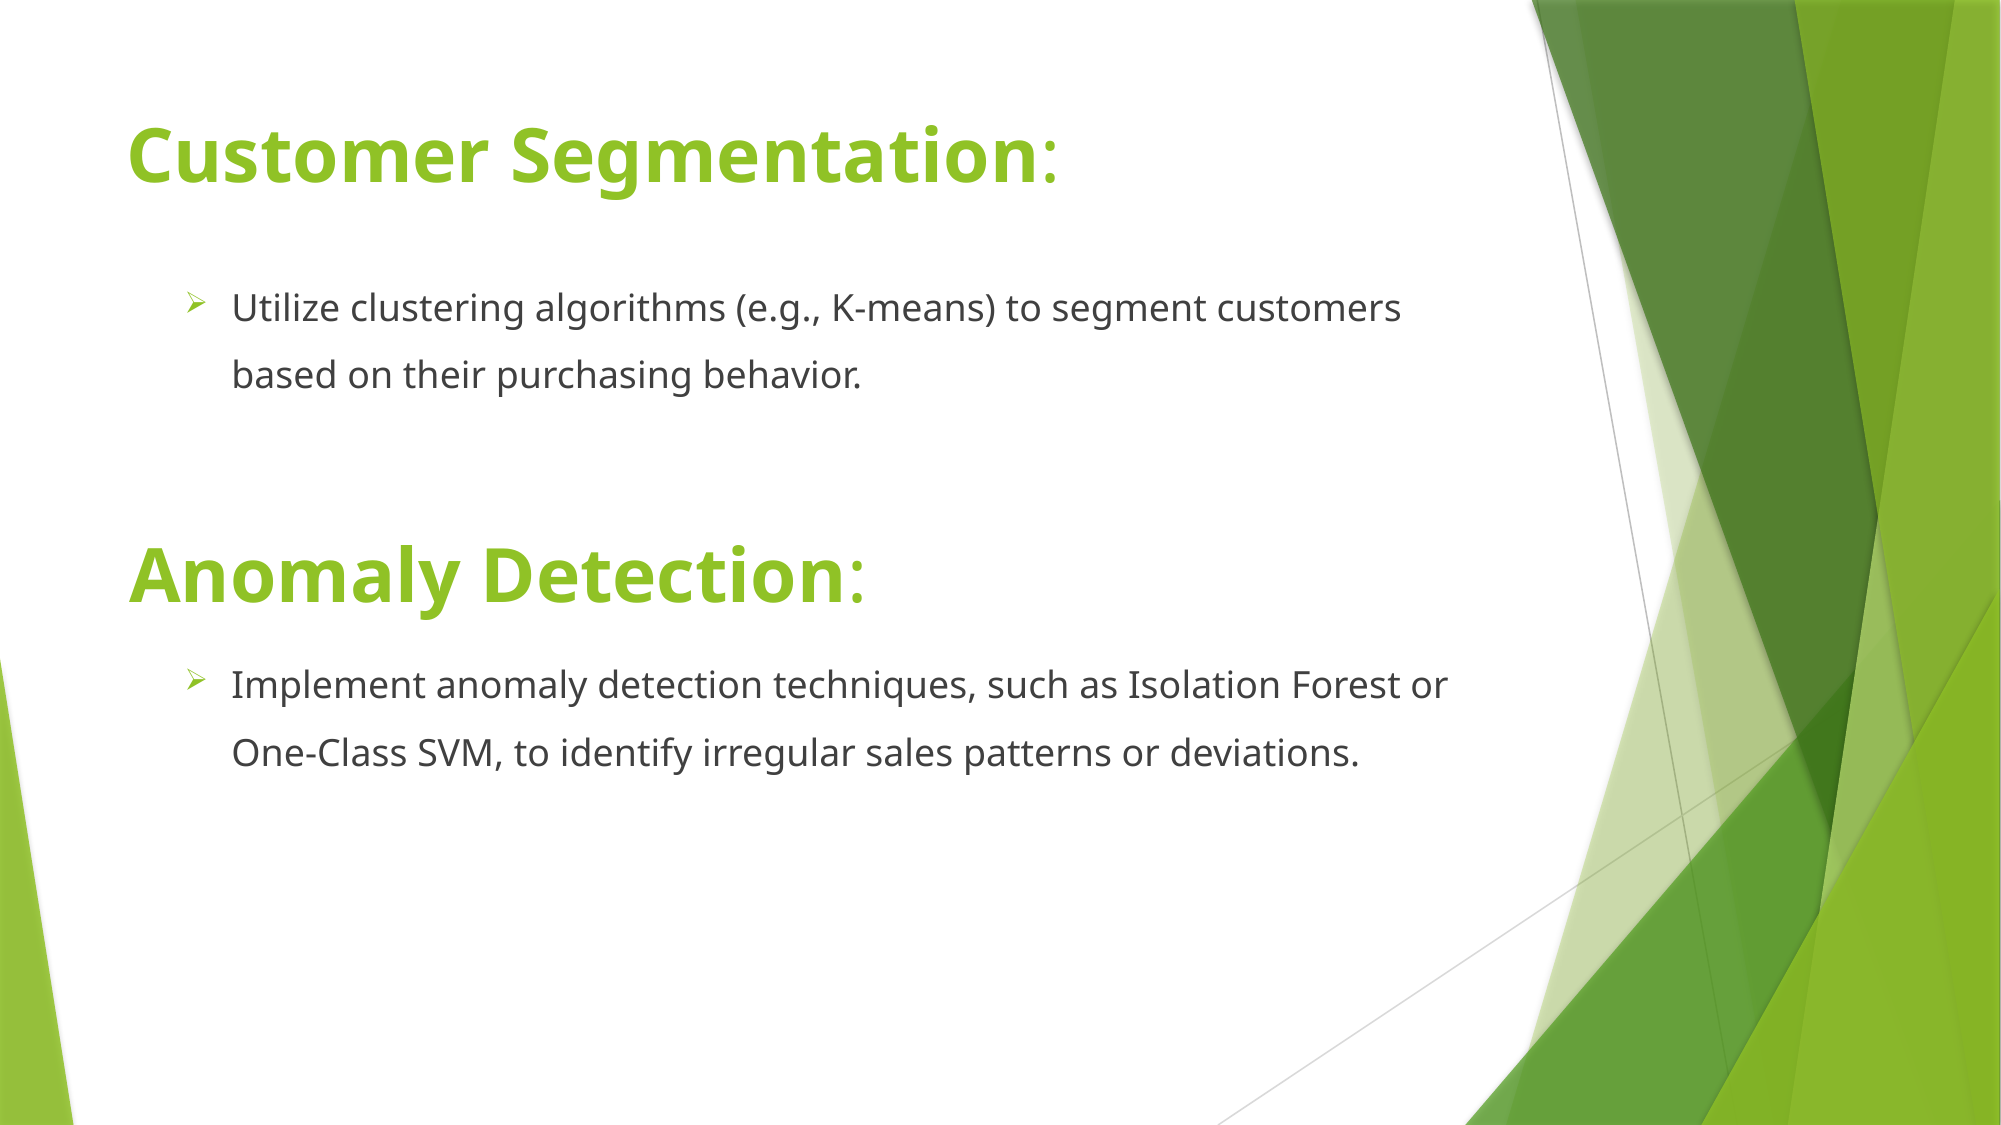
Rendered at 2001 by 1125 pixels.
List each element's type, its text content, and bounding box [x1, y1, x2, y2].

list Utilize clustering algorithms (e.g., K-means) to segment customers based on their purchasing behavior. Anomaly Detection: Implement anomaly detection techniques, such as Isolation Forest or One-Class SVM, to identify irregular sales patterns or deviations. [94, 253, 1505, 891]
title Customer Segmentation: [111, 99, 1522, 254]
